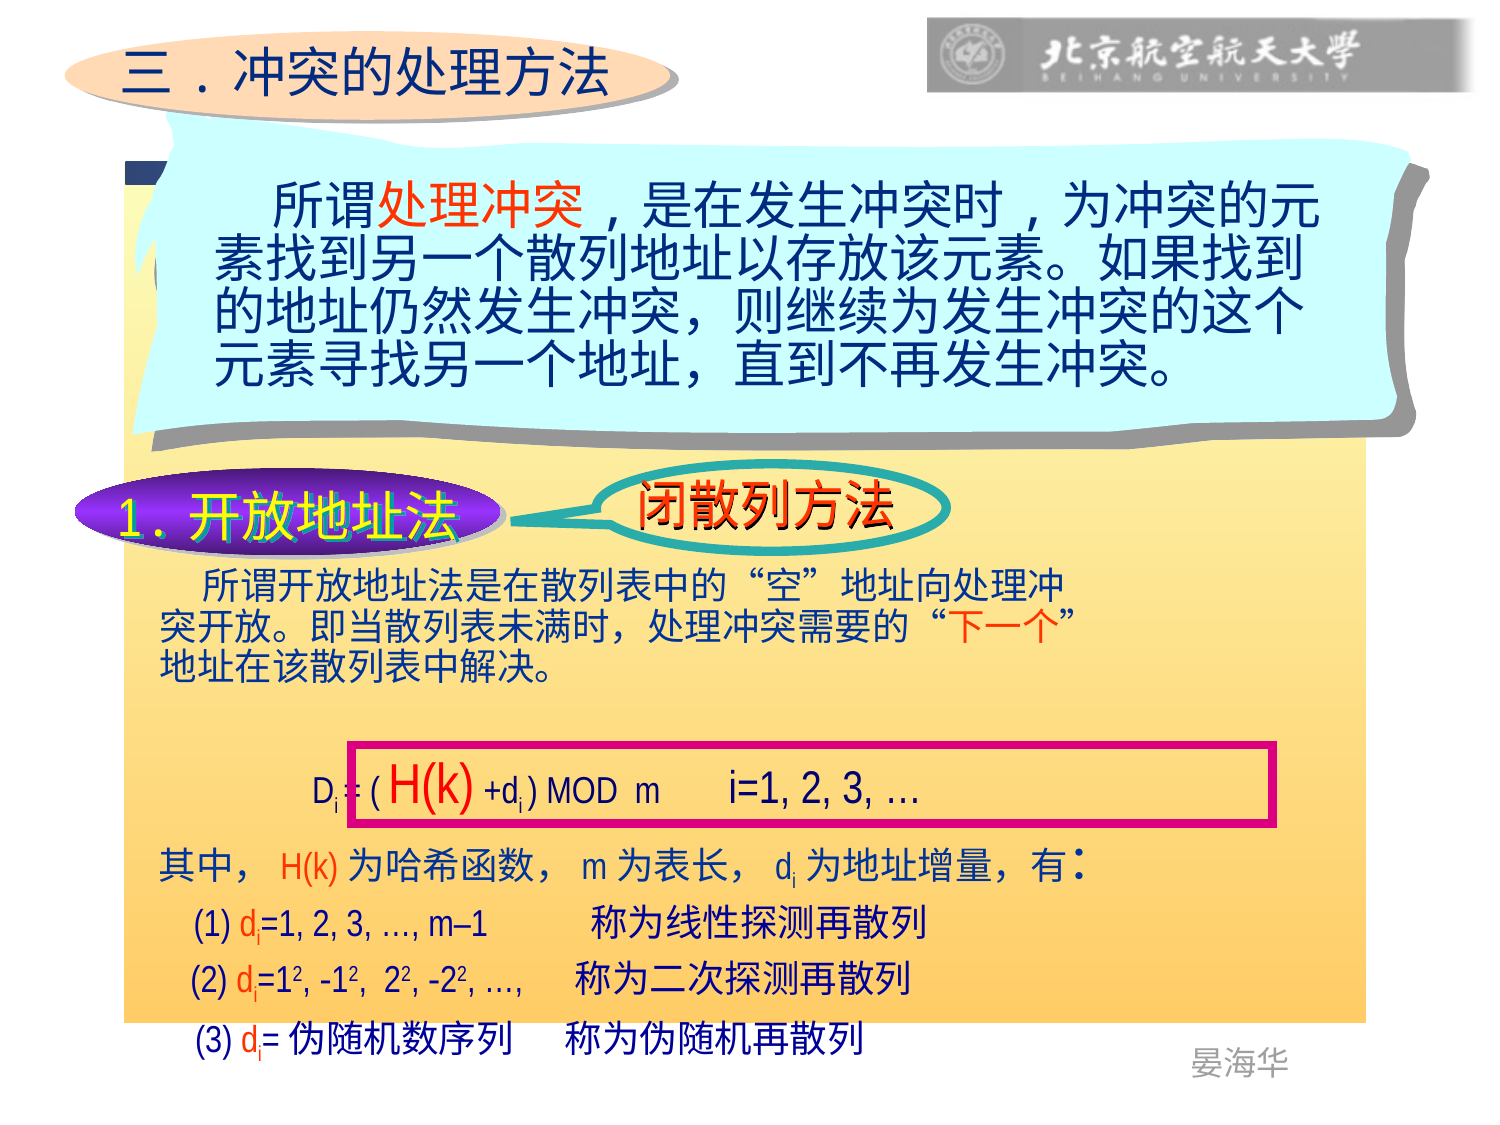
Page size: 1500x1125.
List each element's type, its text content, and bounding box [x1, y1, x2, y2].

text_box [596, 463, 974, 552]
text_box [64, 30, 671, 120]
text_box (3) di=伪随机数序列 称为伪随机再散列 [180, 1014, 1306, 1074]
text_box (1) di=1, 2, 3, …, m–1 称为线性探测再散列 [178, 907, 1367, 957]
text_box 所谓开放地址法是在散列表中的“空”地址向处理冲 突开放。即当散列表未满时，处理冲突需要的“下一个” 地址在该散列表中解决。 [144, 560, 1483, 697]
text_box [130, 95, 1426, 441]
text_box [144, 739, 1457, 900]
text_box (2) di=12, -12, 22, -22, …, 称为二次探测再散列 [175, 948, 1314, 1014]
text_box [74, 467, 538, 556]
picture [927, 0, 1500, 102]
